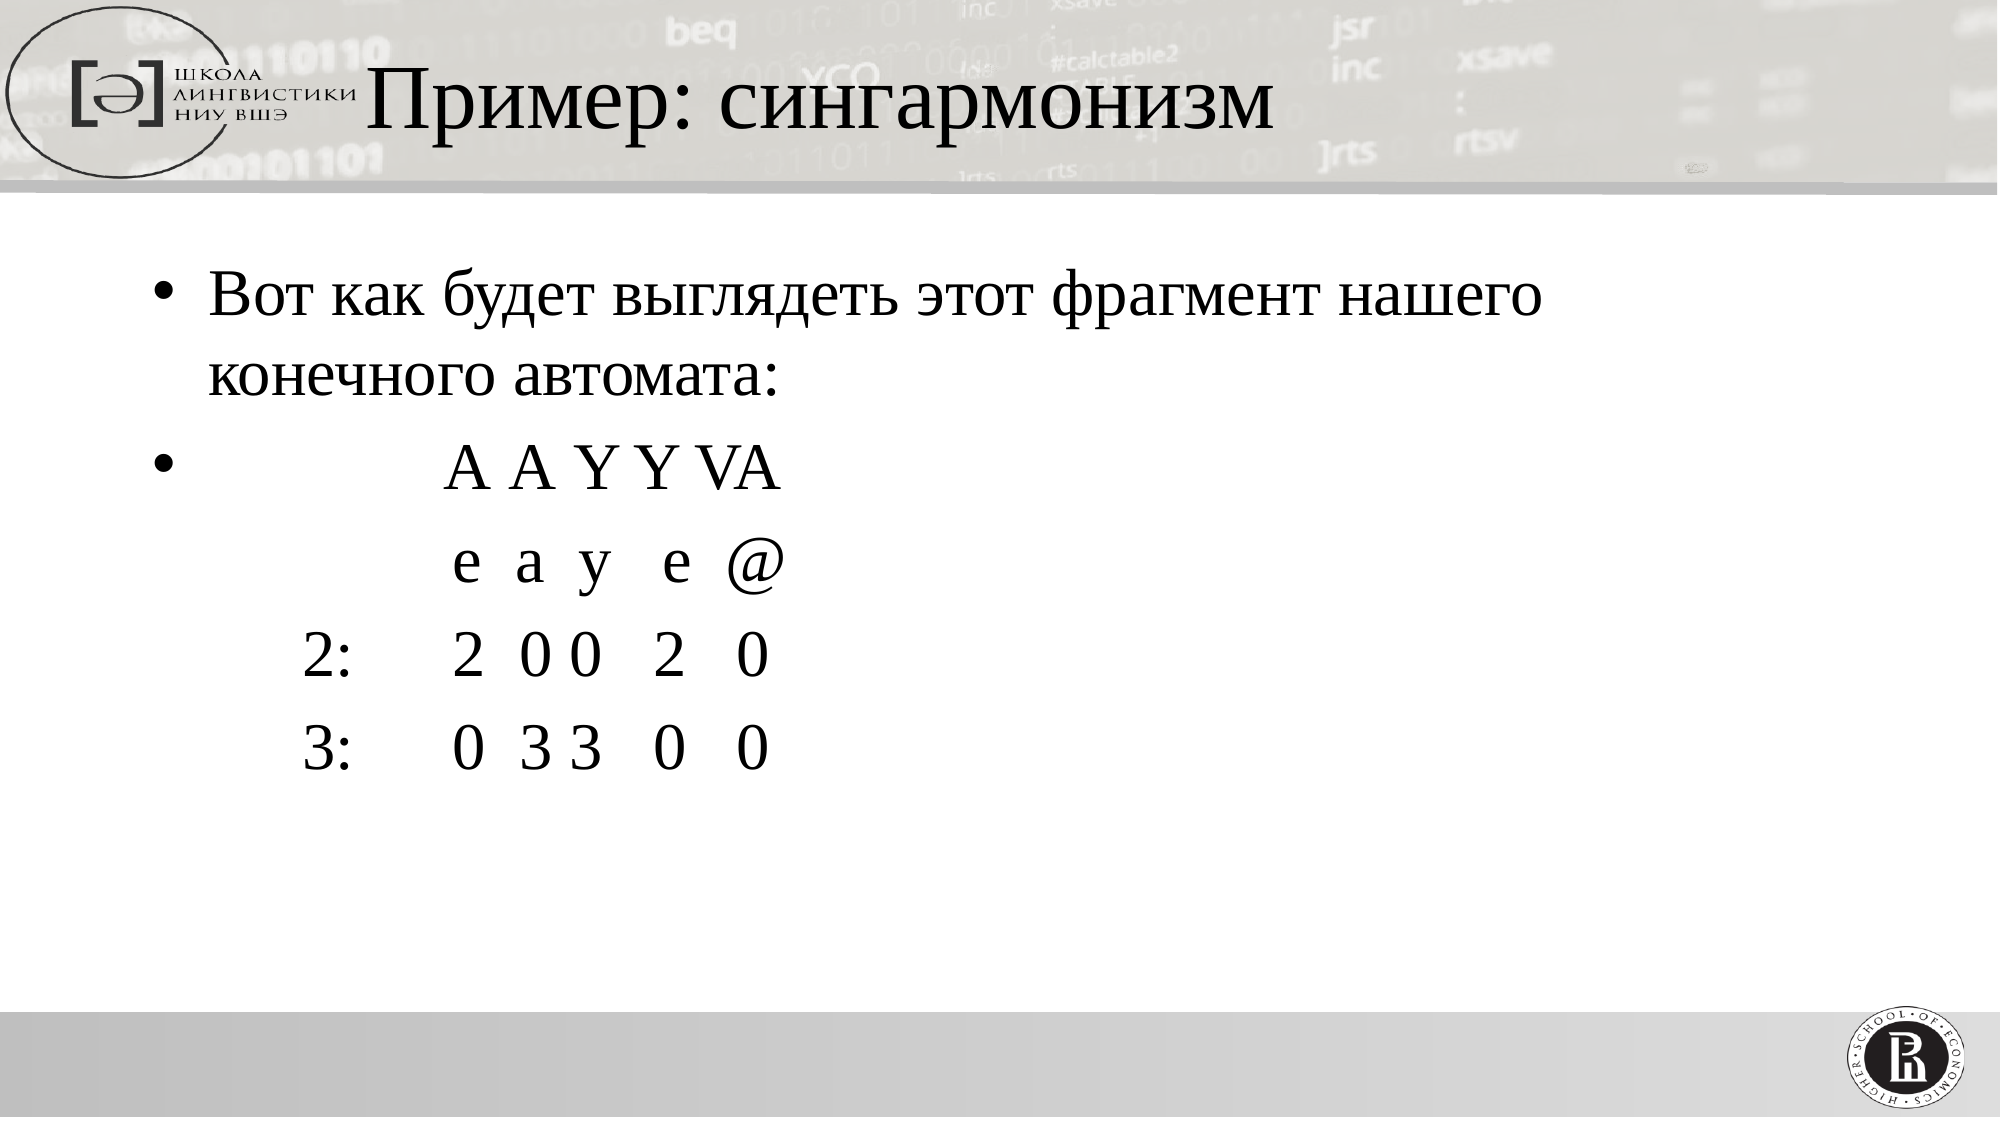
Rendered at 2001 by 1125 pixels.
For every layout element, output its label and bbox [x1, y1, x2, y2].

text_box [0, 0, 2000, 1117]
